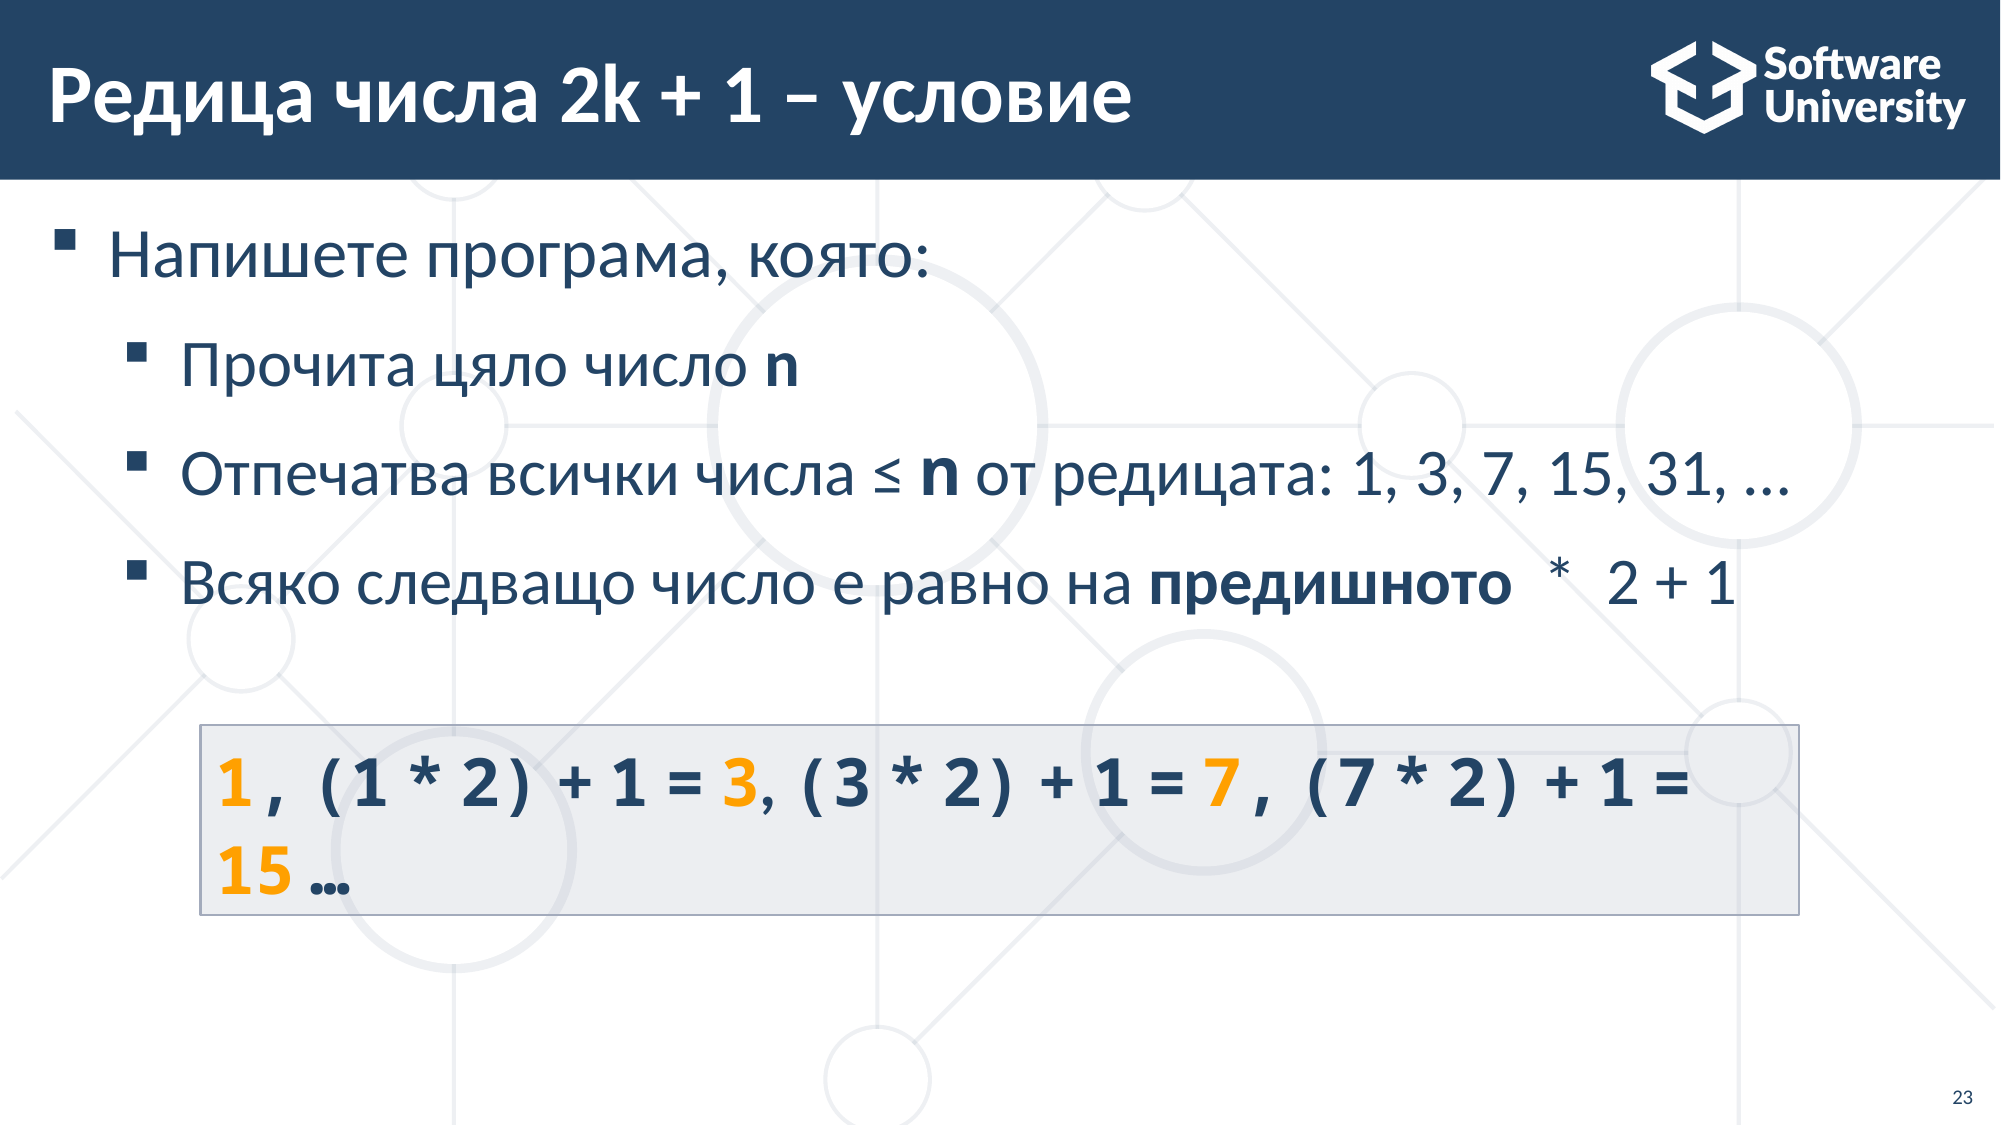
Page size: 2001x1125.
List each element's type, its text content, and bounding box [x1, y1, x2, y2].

picture [1651, 41, 1966, 134]
text_box 1, (1 * 2) + 1 = 3, (3 * 2) + 1 = 7, (7 * 2) + 1 = 15 … [200, 724, 1799, 916]
slide_number 23 [1927, 1067, 1989, 1117]
list Напишете програма, която: Прочита цяло число n Отпечатва всички числа ≤ n от редицата: 1, 3, 7, 15, 31, … Всяко следващо число e равно на предишното * 2 + 1 [31, 196, 1970, 1050]
title Редица числа 2k + 1 – условие [31, 16, 1625, 162]
